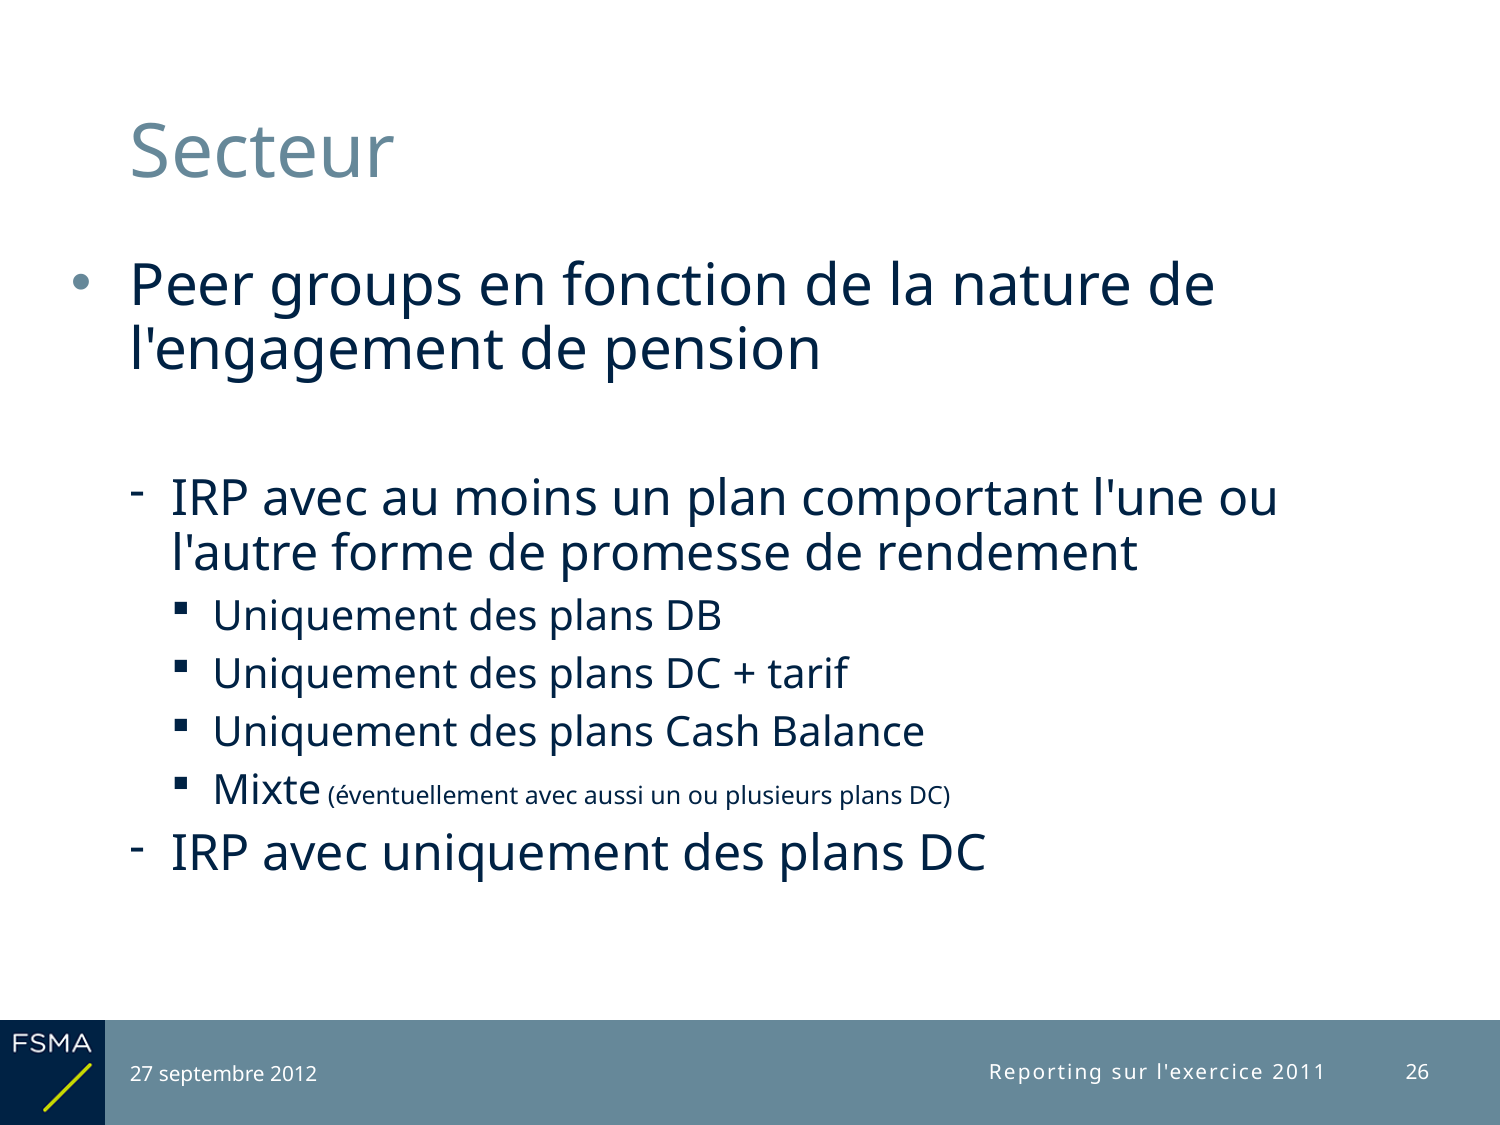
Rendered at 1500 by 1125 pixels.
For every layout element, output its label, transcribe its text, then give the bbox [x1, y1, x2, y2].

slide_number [129, 1020, 395, 1125]
footer Reporting sur l'exercice 2011 [395, 1020, 1326, 1125]
list Peer groups en fonction de la nature de l'engagement de pension IRP avec au moins un plan comportant l'une ou l'autre forme de promesse de rendement Uniquement des plans DB Uniquement des plans DC + tarif Uniquement des plans Cash Balance Mixte (éventuellement avec aussi un ou plusieurs plans DC) IRP avec uniquement des plans DC [70, 252, 1425, 947]
slide_number 26 [1355, 1020, 1430, 1125]
title Secteur [129, 30, 1425, 193]
picture [0, 1020, 105, 1125]
